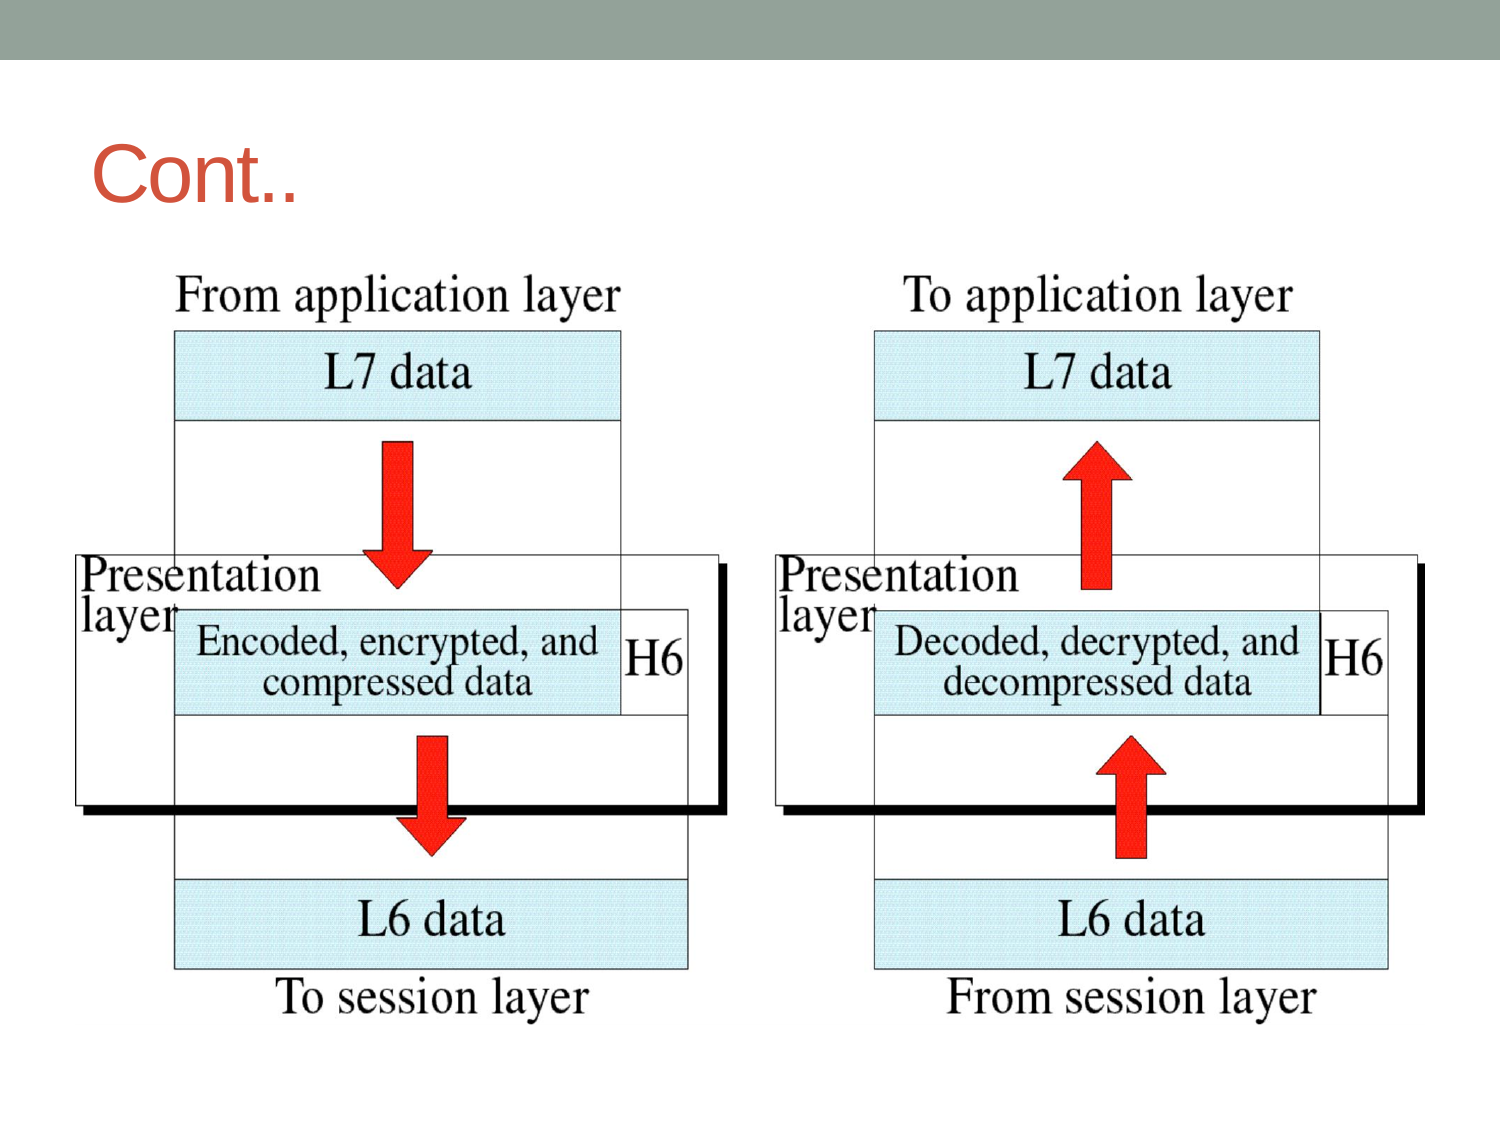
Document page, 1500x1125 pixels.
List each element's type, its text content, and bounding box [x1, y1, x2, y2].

title Cont.. [75, 87, 1425, 250]
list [74, 262, 1426, 1025]
